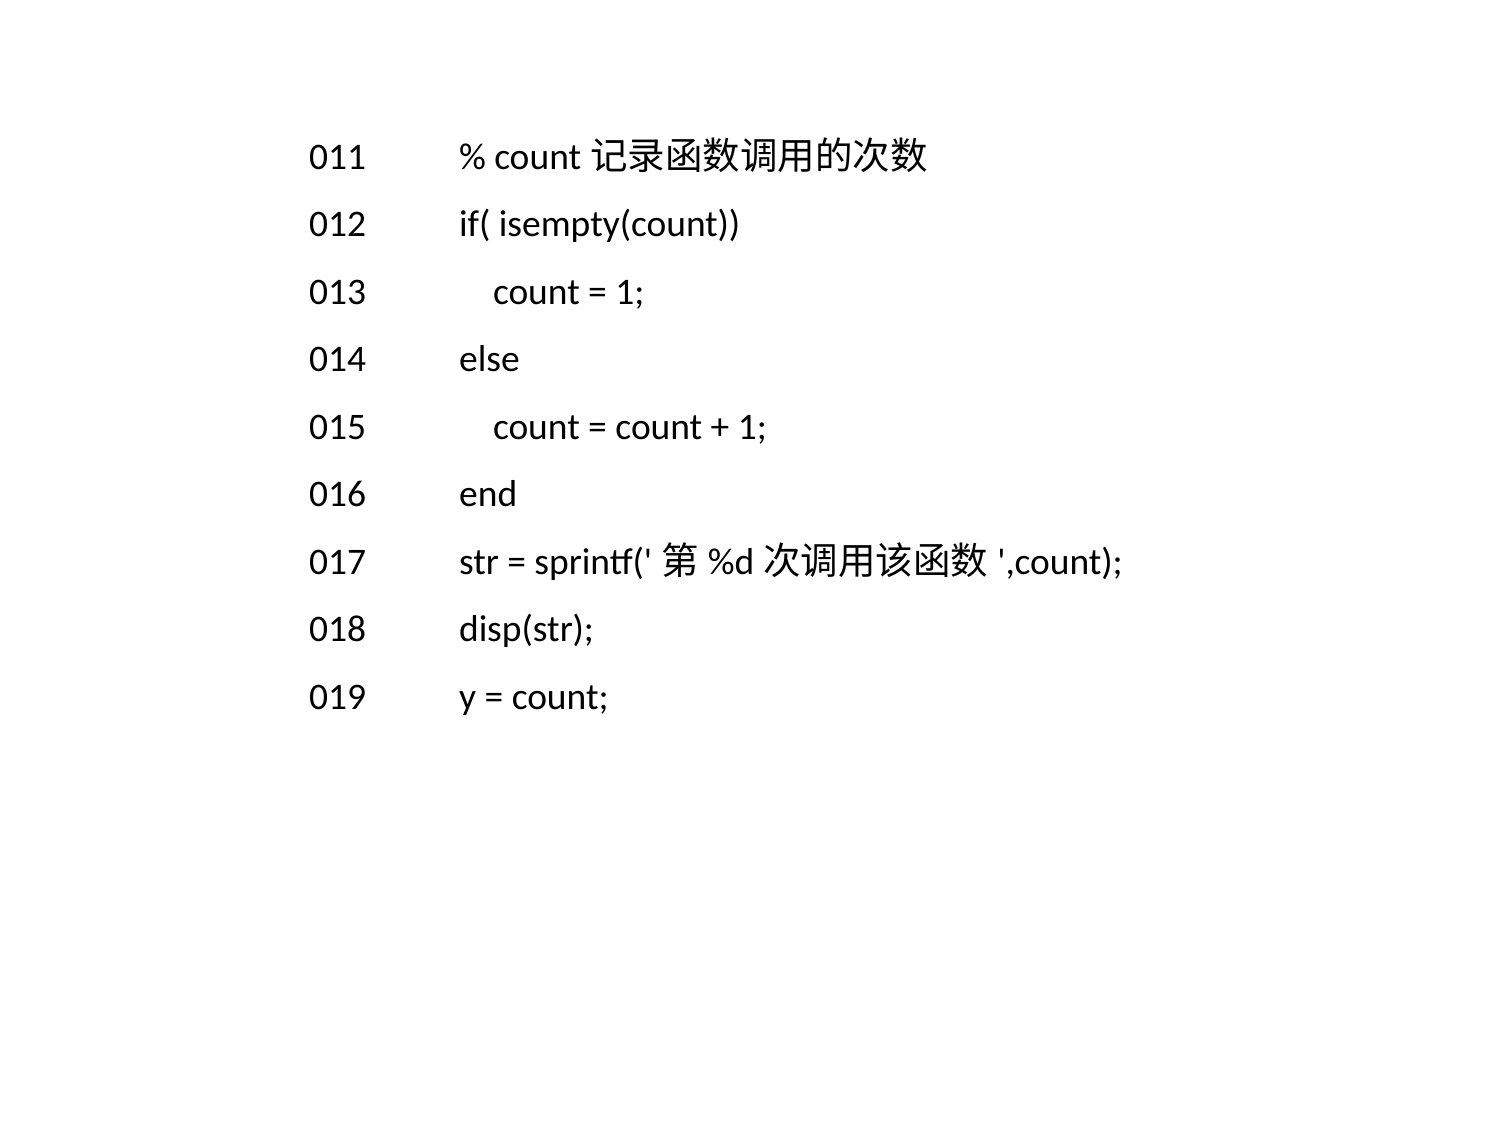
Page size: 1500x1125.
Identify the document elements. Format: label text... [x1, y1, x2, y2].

text_box 011 % count记录函数调用的次数 012 if( isempty(count)) 013 count = 1; 014 else 015 count = count + 1; 016 end 017 str = sprintf('第%d次调用该函数',count); 018 disp(str); 019 y = count; [294, 101, 1138, 725]
